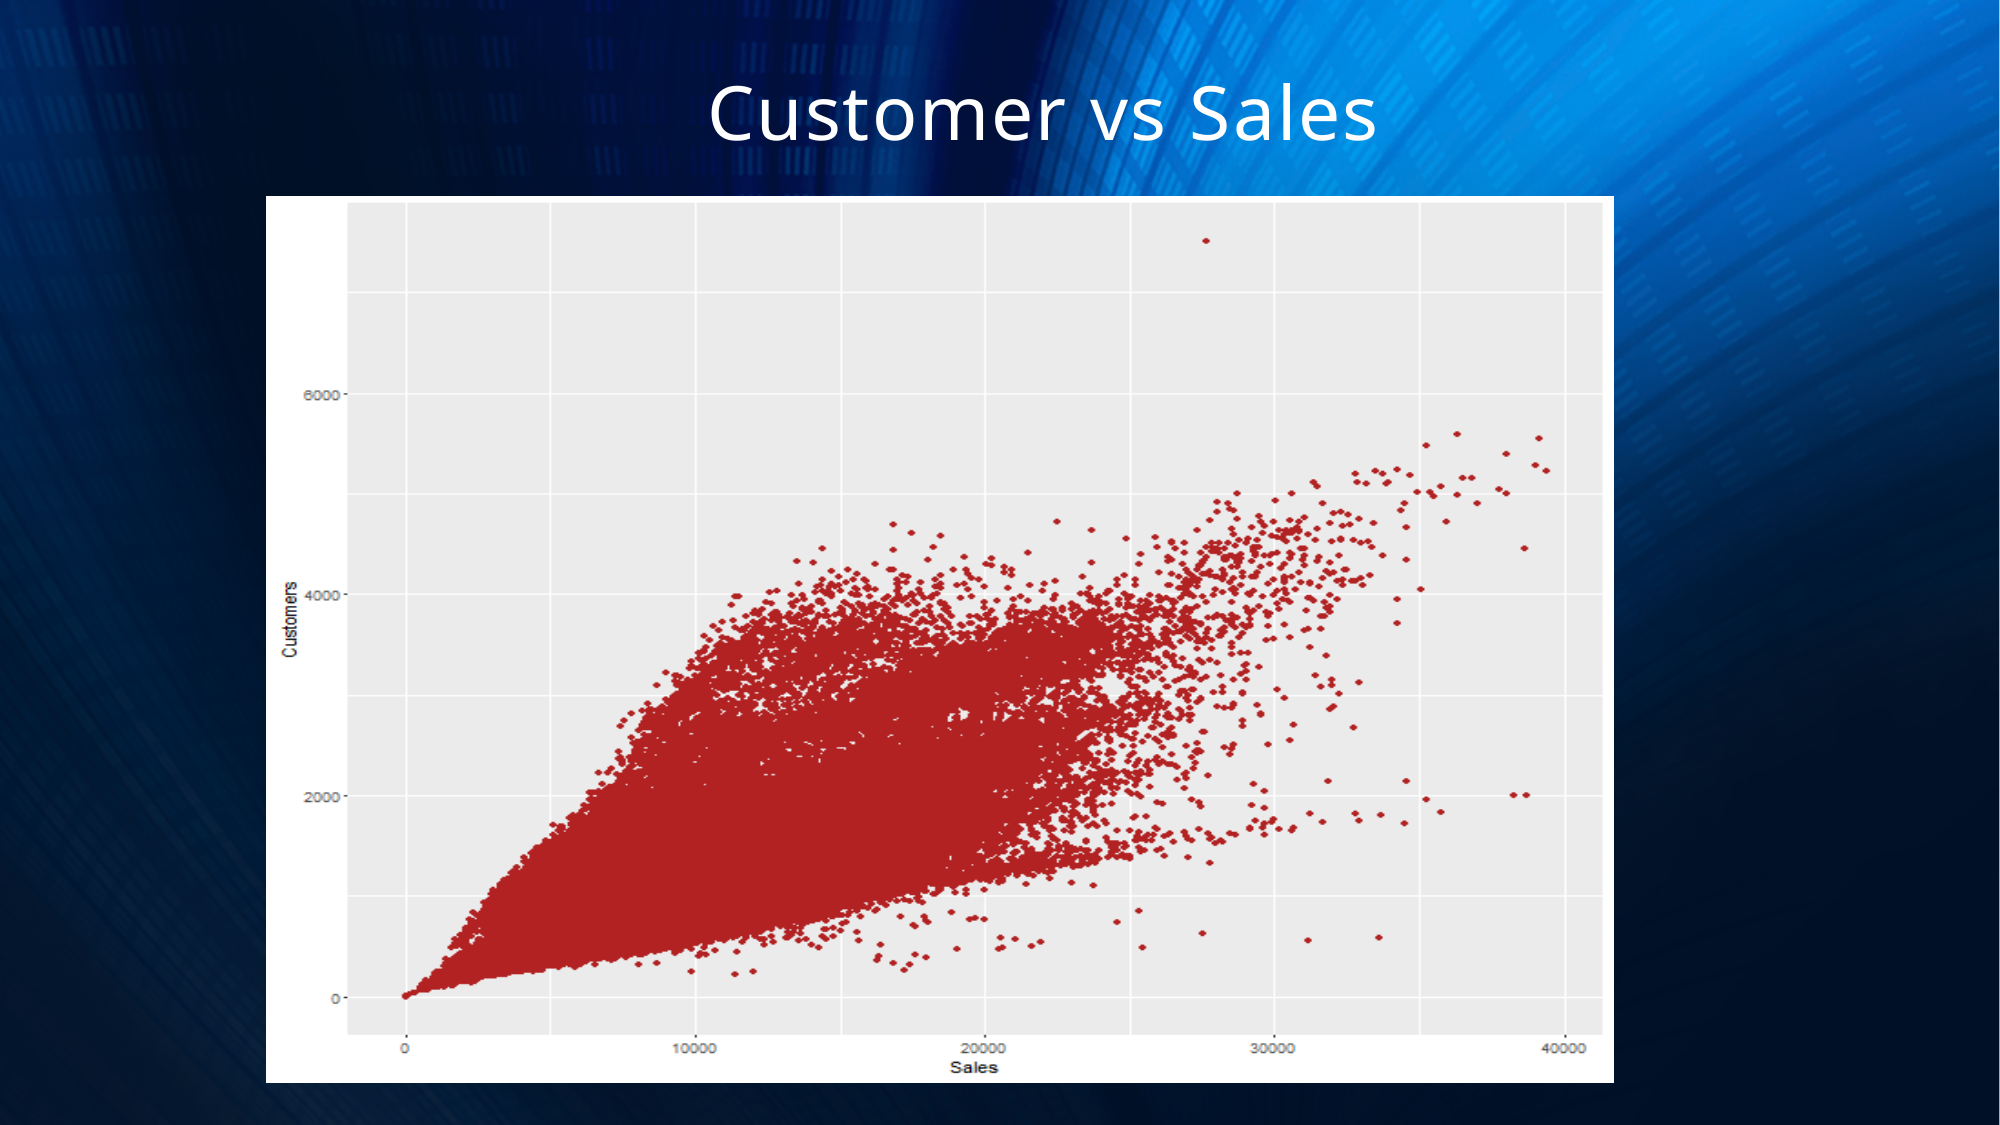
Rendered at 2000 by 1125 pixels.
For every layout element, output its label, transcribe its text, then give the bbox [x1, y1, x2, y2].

picture [0, 0, 2000, 1125]
title Customer vs Sales [392, 17, 1695, 162]
